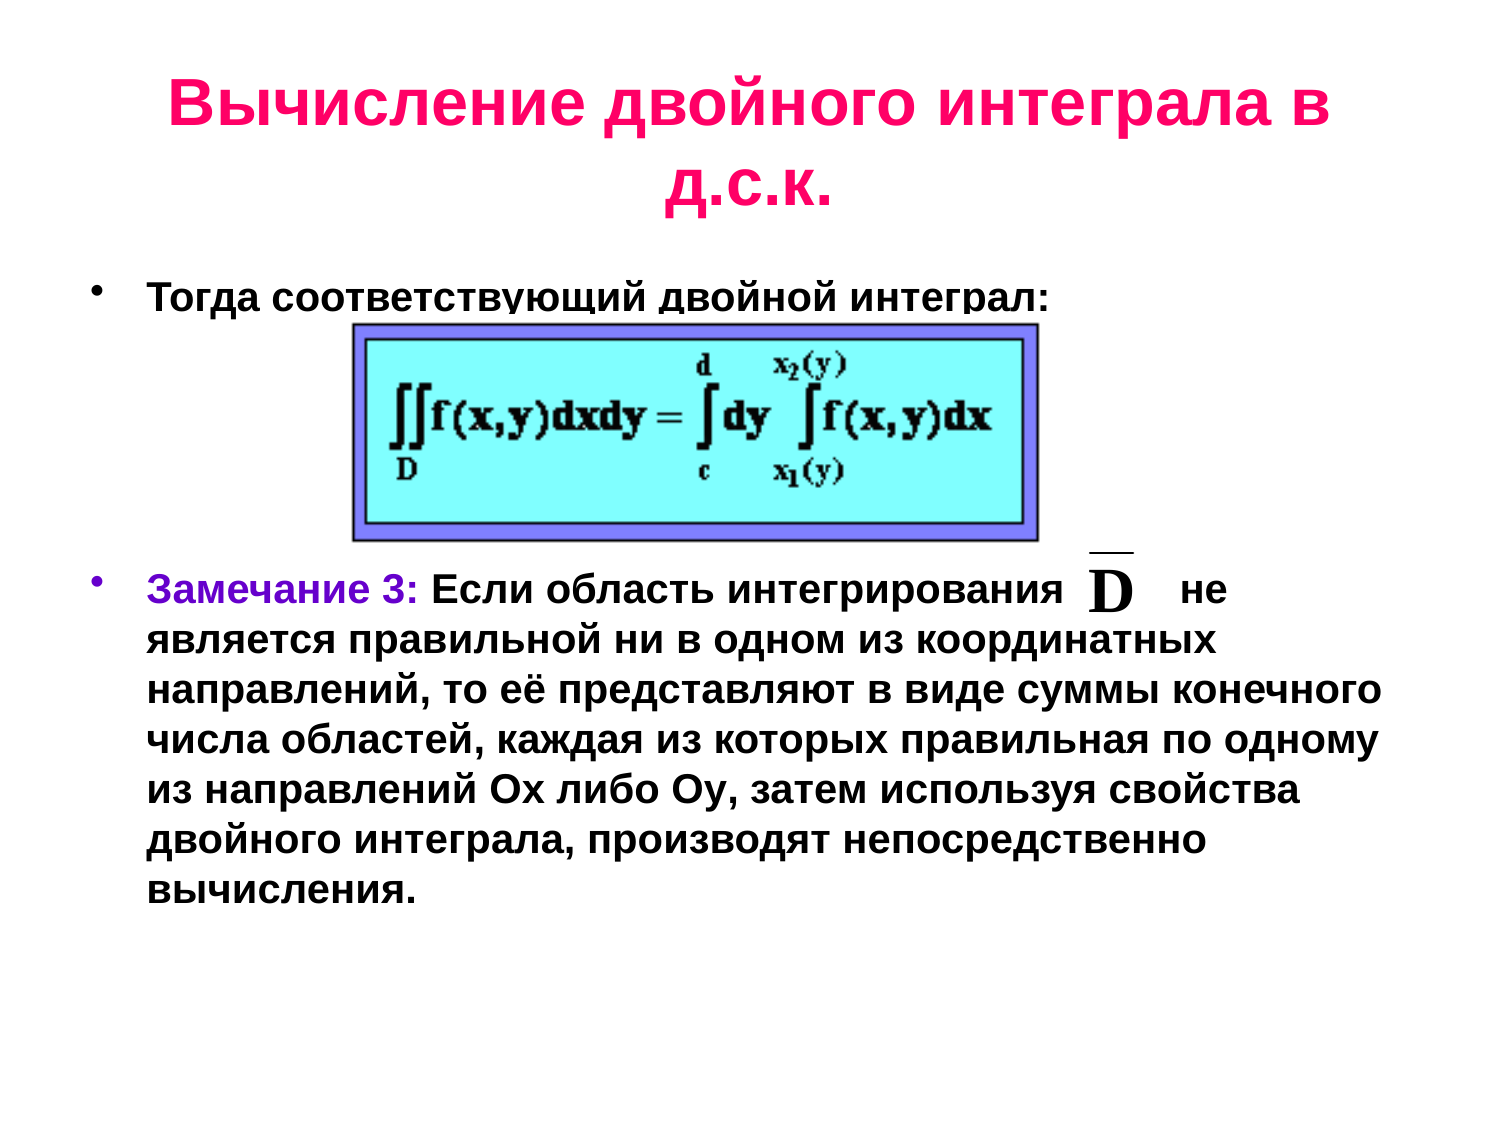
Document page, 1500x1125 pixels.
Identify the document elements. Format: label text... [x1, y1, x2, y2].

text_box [1080, 538, 1147, 622]
picture [348, 314, 1058, 550]
title Вычисление двойного интеграла в д.с.к. [75, 45, 1425, 233]
list Тогда соответствующий двойной интеграл: Замечание 3: Если область интегрирования не является правильной ни в одном из координатных направлений, то её представляют в виде суммы конечного числа областей, каждая из которых правильная по одному из направлений Ox либо Oy, затем используя свойства двойного интеграла, производят непосредственно вычисления. [75, 262, 1425, 1005]
